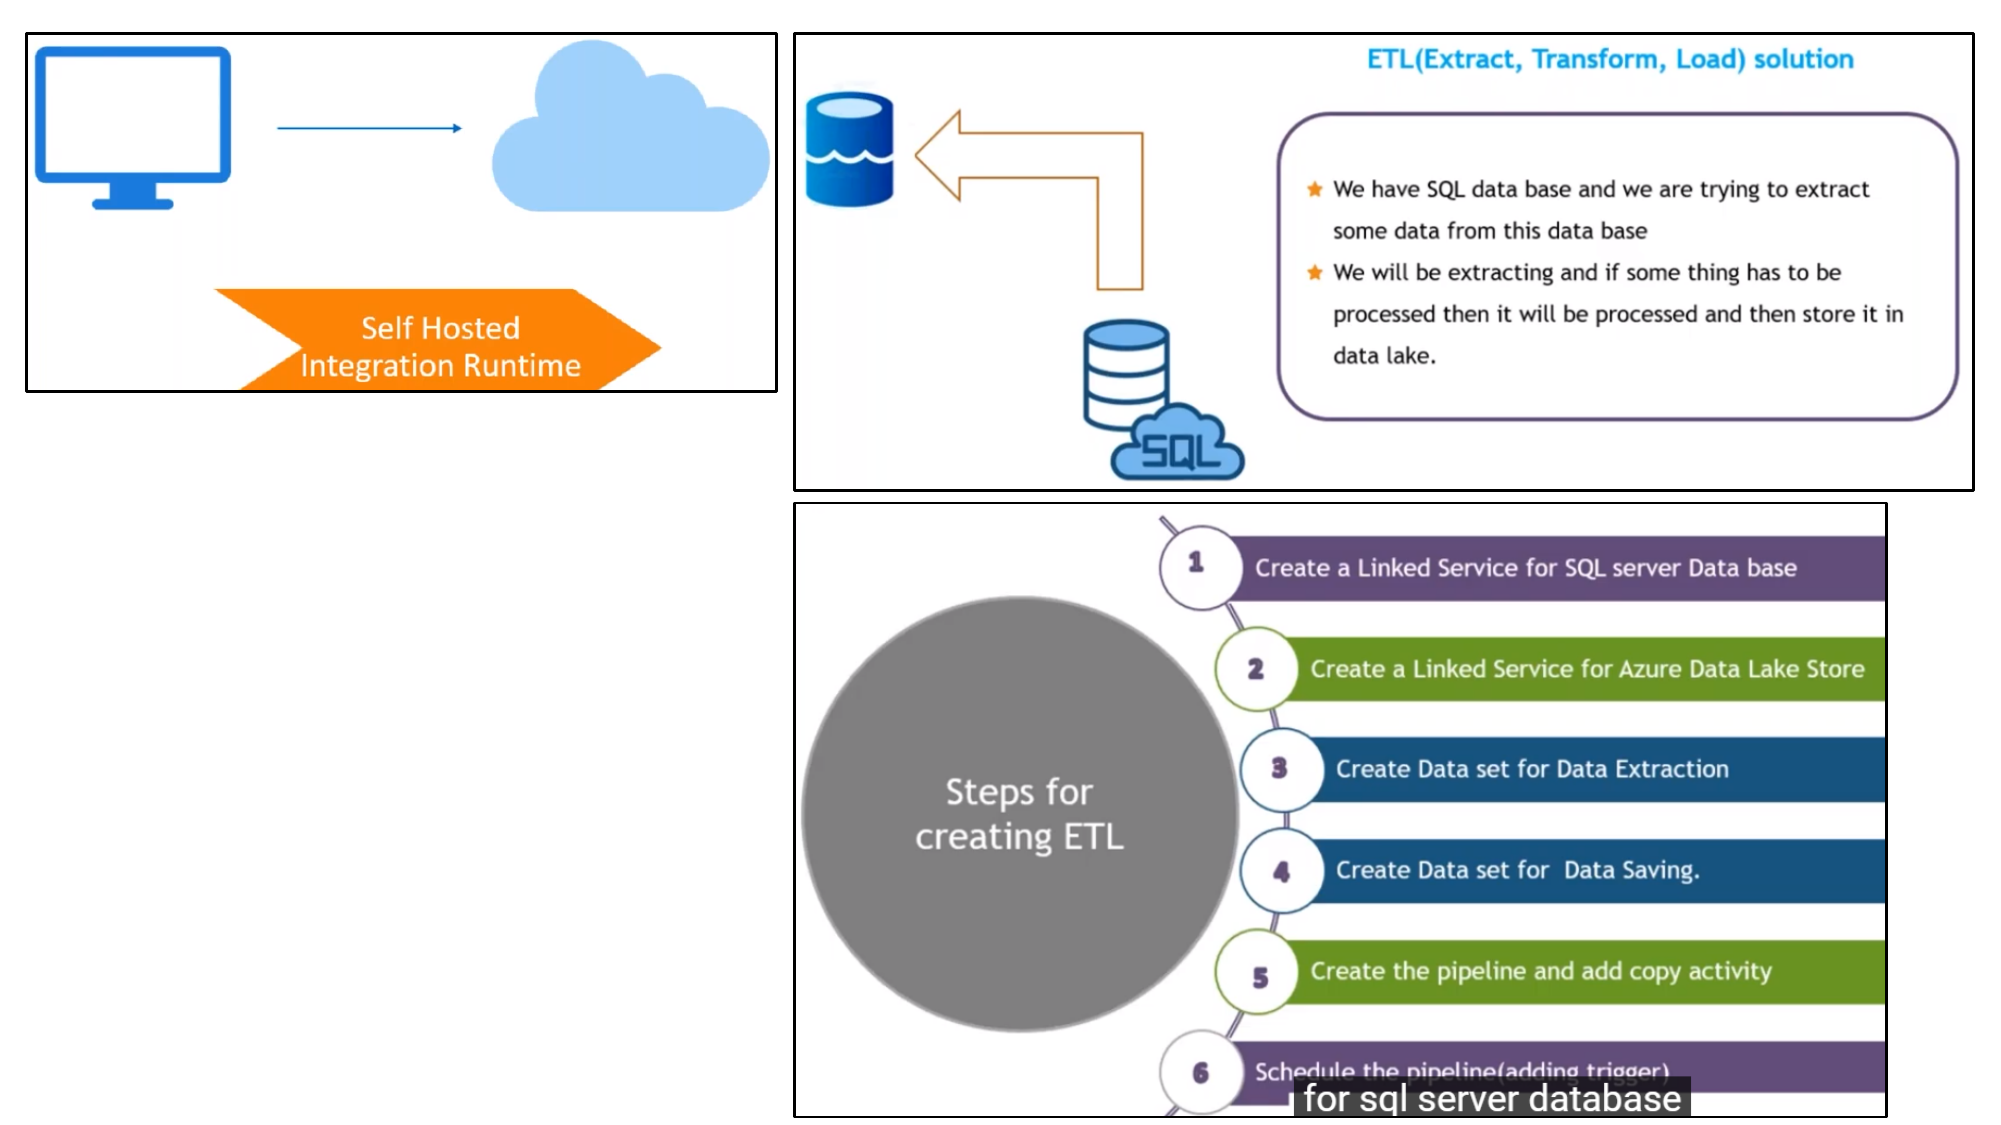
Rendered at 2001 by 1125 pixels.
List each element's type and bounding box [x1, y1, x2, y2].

picture [27, 34, 776, 390]
picture [795, 34, 1973, 490]
picture [795, 504, 1886, 1116]
